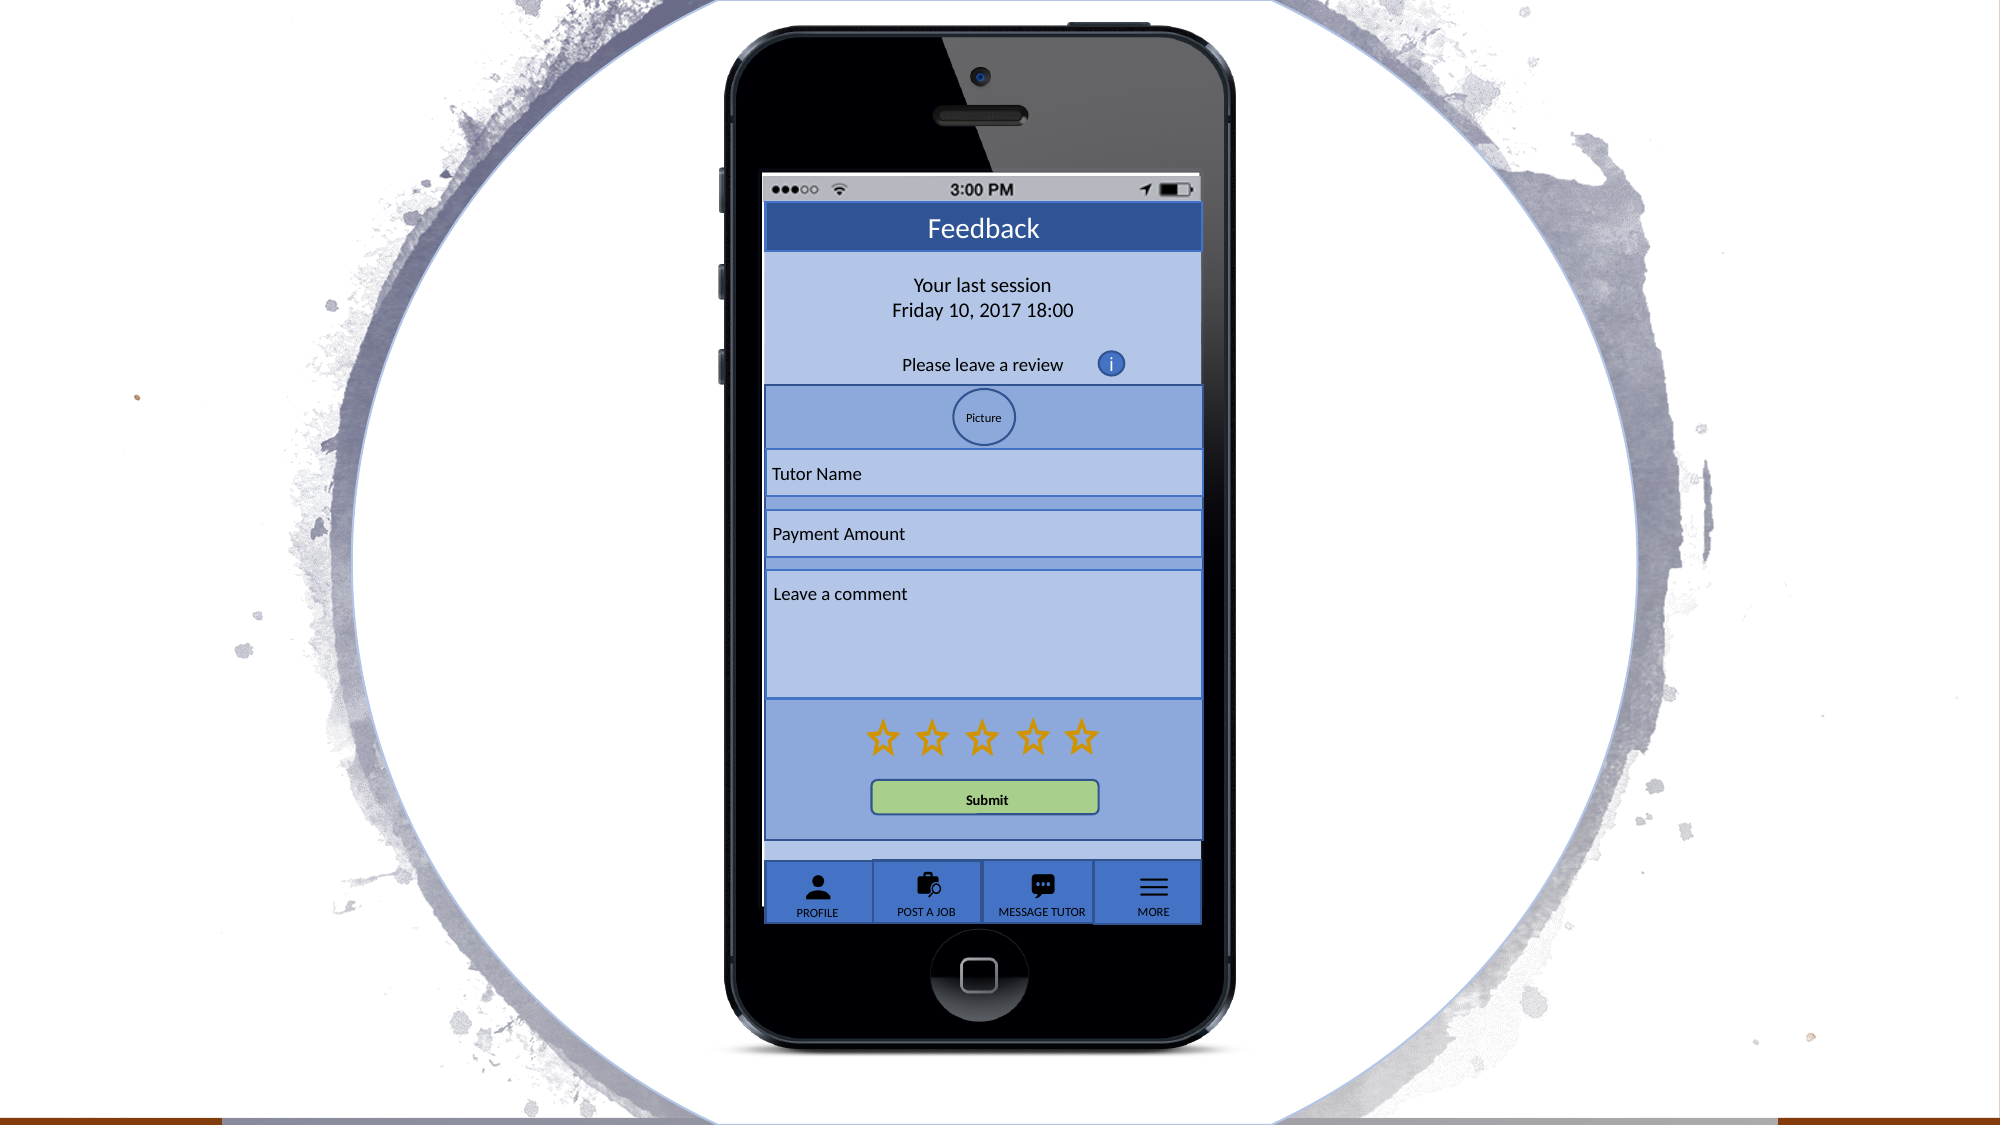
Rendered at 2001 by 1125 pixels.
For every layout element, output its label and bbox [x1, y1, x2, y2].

text_box [950, 388, 1040, 446]
text_box [862, 713, 1103, 762]
picture [1323, 0, 2000, 1119]
text_box [756, 269, 1203, 841]
text_box [765, 860, 1202, 928]
text_box [646, 0, 1323, 1125]
picture [0, 0, 646, 1119]
